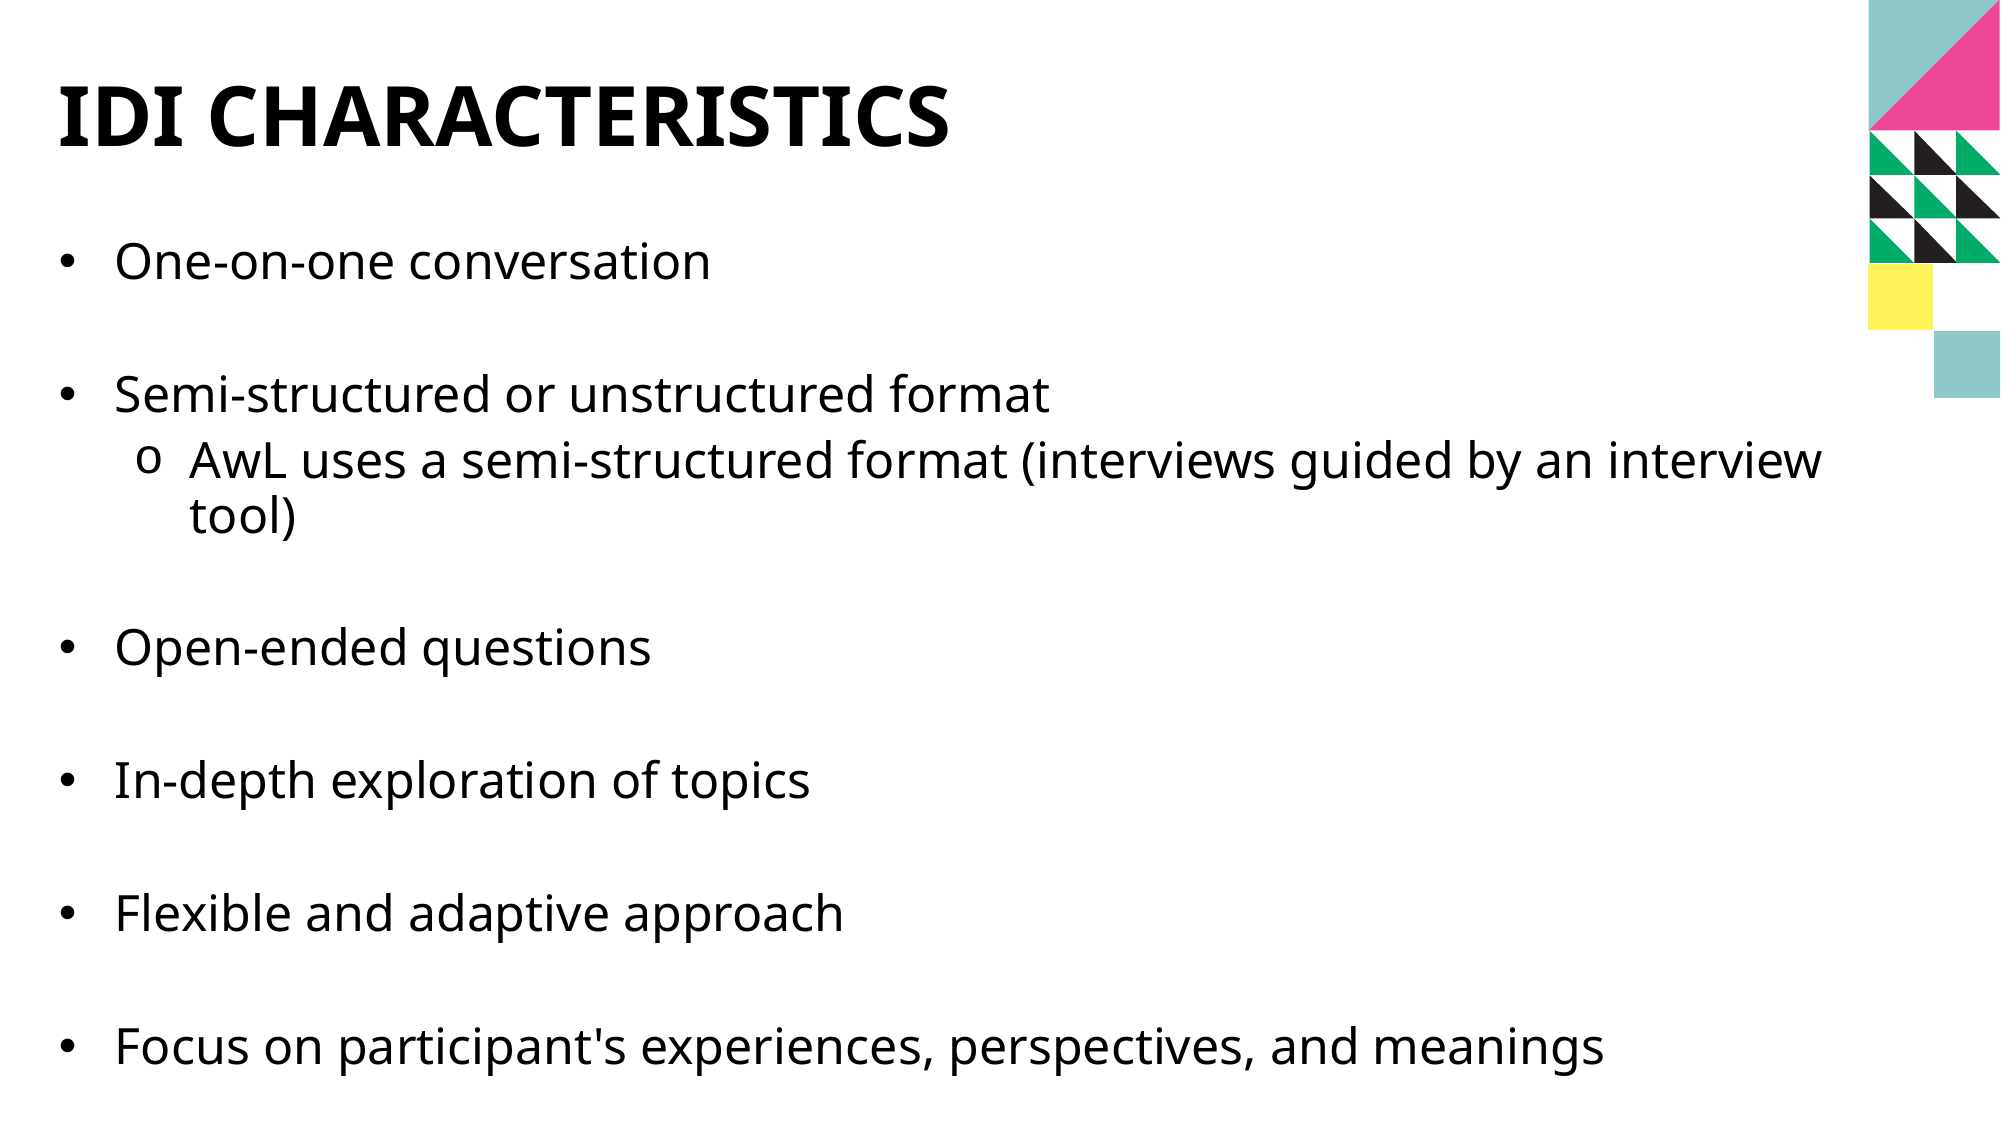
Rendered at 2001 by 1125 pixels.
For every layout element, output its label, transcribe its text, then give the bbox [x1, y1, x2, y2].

list One-on-one conversation Semi-structured or unstructured format AwL uses a semi-structured format (interviews guided by an interview tool) Open-ended questions In-depth exploration of topics Flexible and adaptive approach Focus on participant's experiences, perspectives, and meanings [43, 229, 1840, 1038]
title Idi characteristics [43, 64, 1349, 172]
